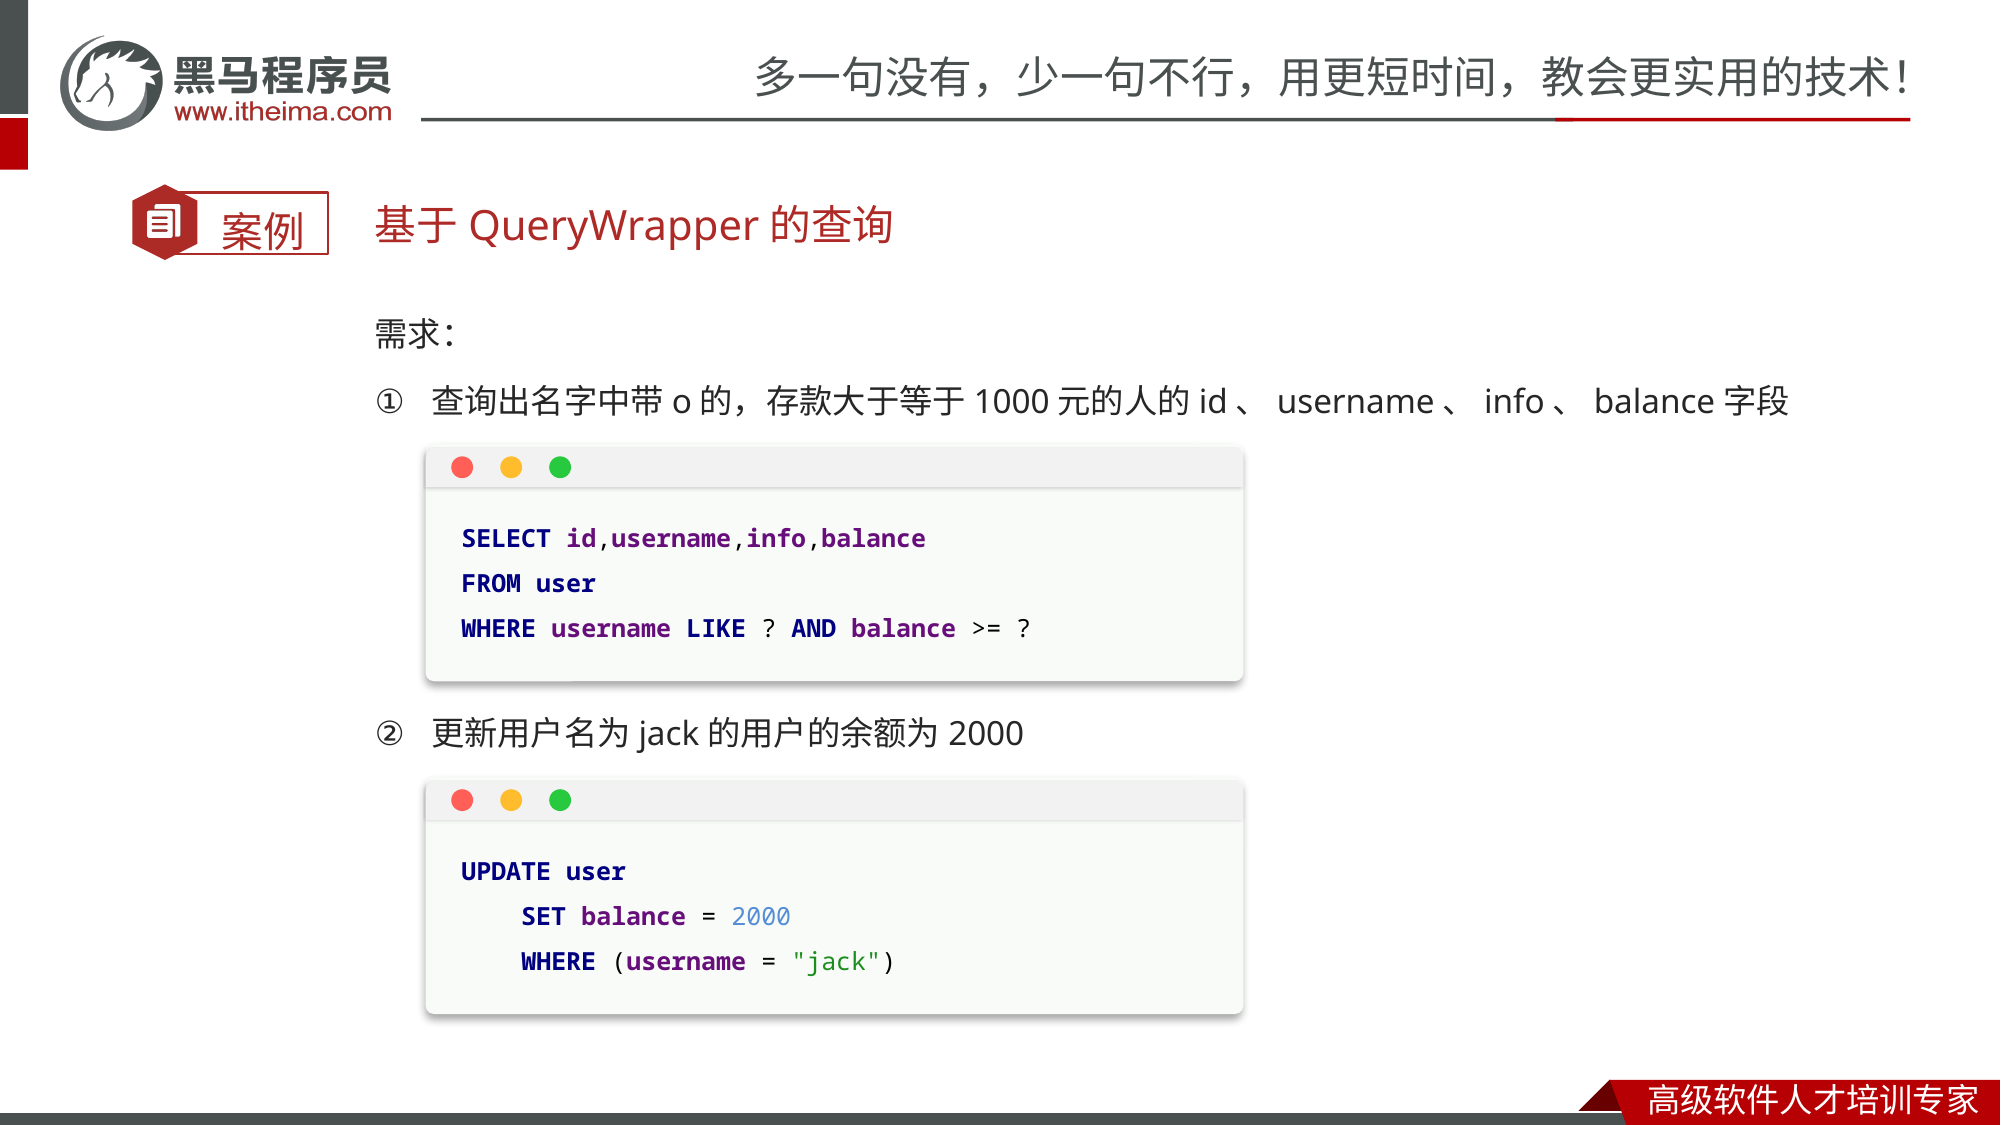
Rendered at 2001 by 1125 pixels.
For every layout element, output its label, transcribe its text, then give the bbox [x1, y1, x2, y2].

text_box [425, 443, 1244, 682]
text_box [425, 776, 1244, 1015]
list 基于QueryWrapper的查询 [360, 181, 1872, 266]
picture [14, 0, 453, 179]
picture [147, 204, 181, 238]
list 需求： 查询出名字中带o的，存款大于等于1000元的人的id、username、info、balance字段 更新用户名为jack的用户的余额为2000 [360, 285, 1872, 904]
